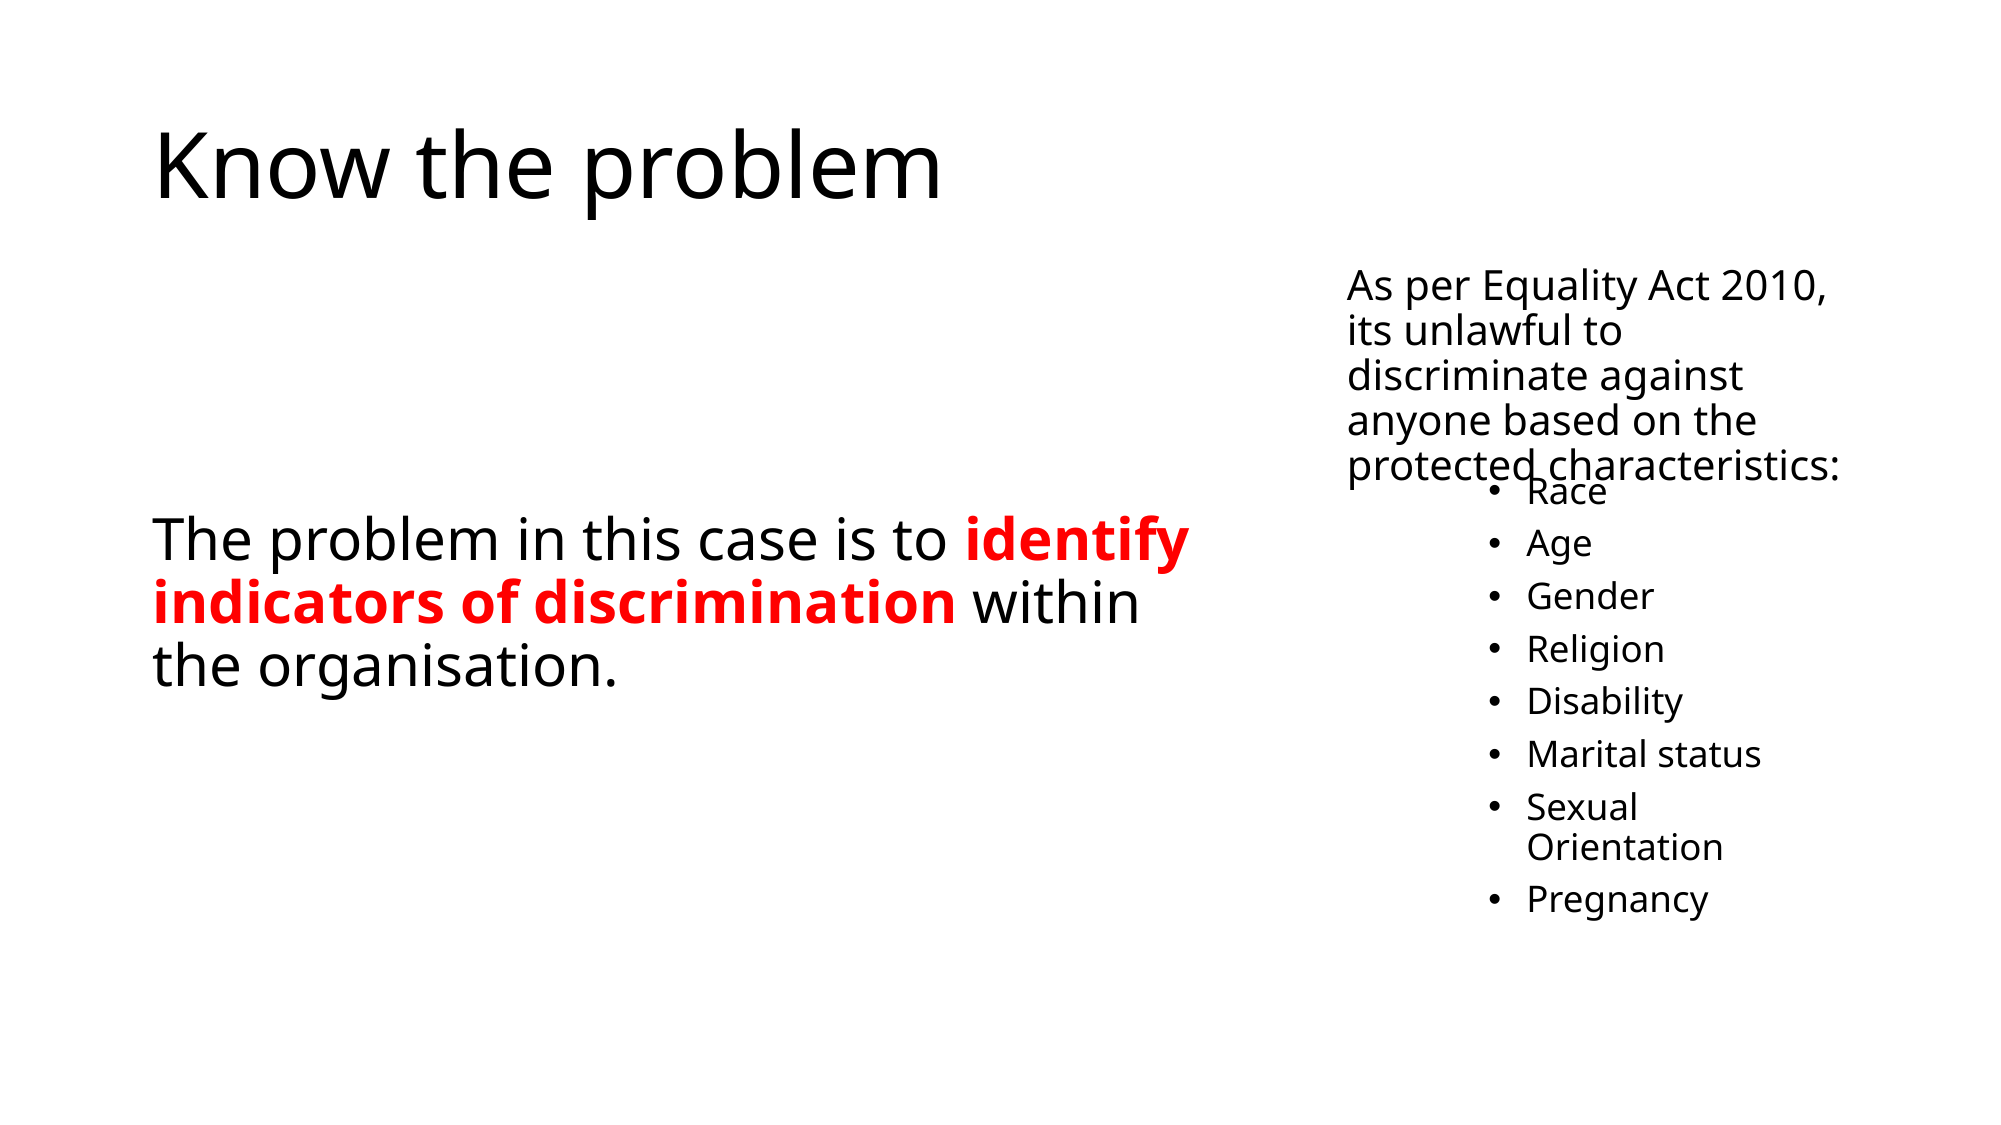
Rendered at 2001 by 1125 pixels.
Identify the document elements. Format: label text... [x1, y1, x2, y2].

text_box As per Equality Act 2010, its unlawful to discriminate against anyone based on the protected characteristics: [1331, 256, 1882, 497]
title Know the problem [137, 59, 1863, 278]
text_box The problem in this case is to identify indicators of discrimination within the organisation. [137, 502, 1208, 791]
list Race Age Gender Religion Disability Marital status Sexual Orientation Pregnancy [1473, 497, 1800, 932]
